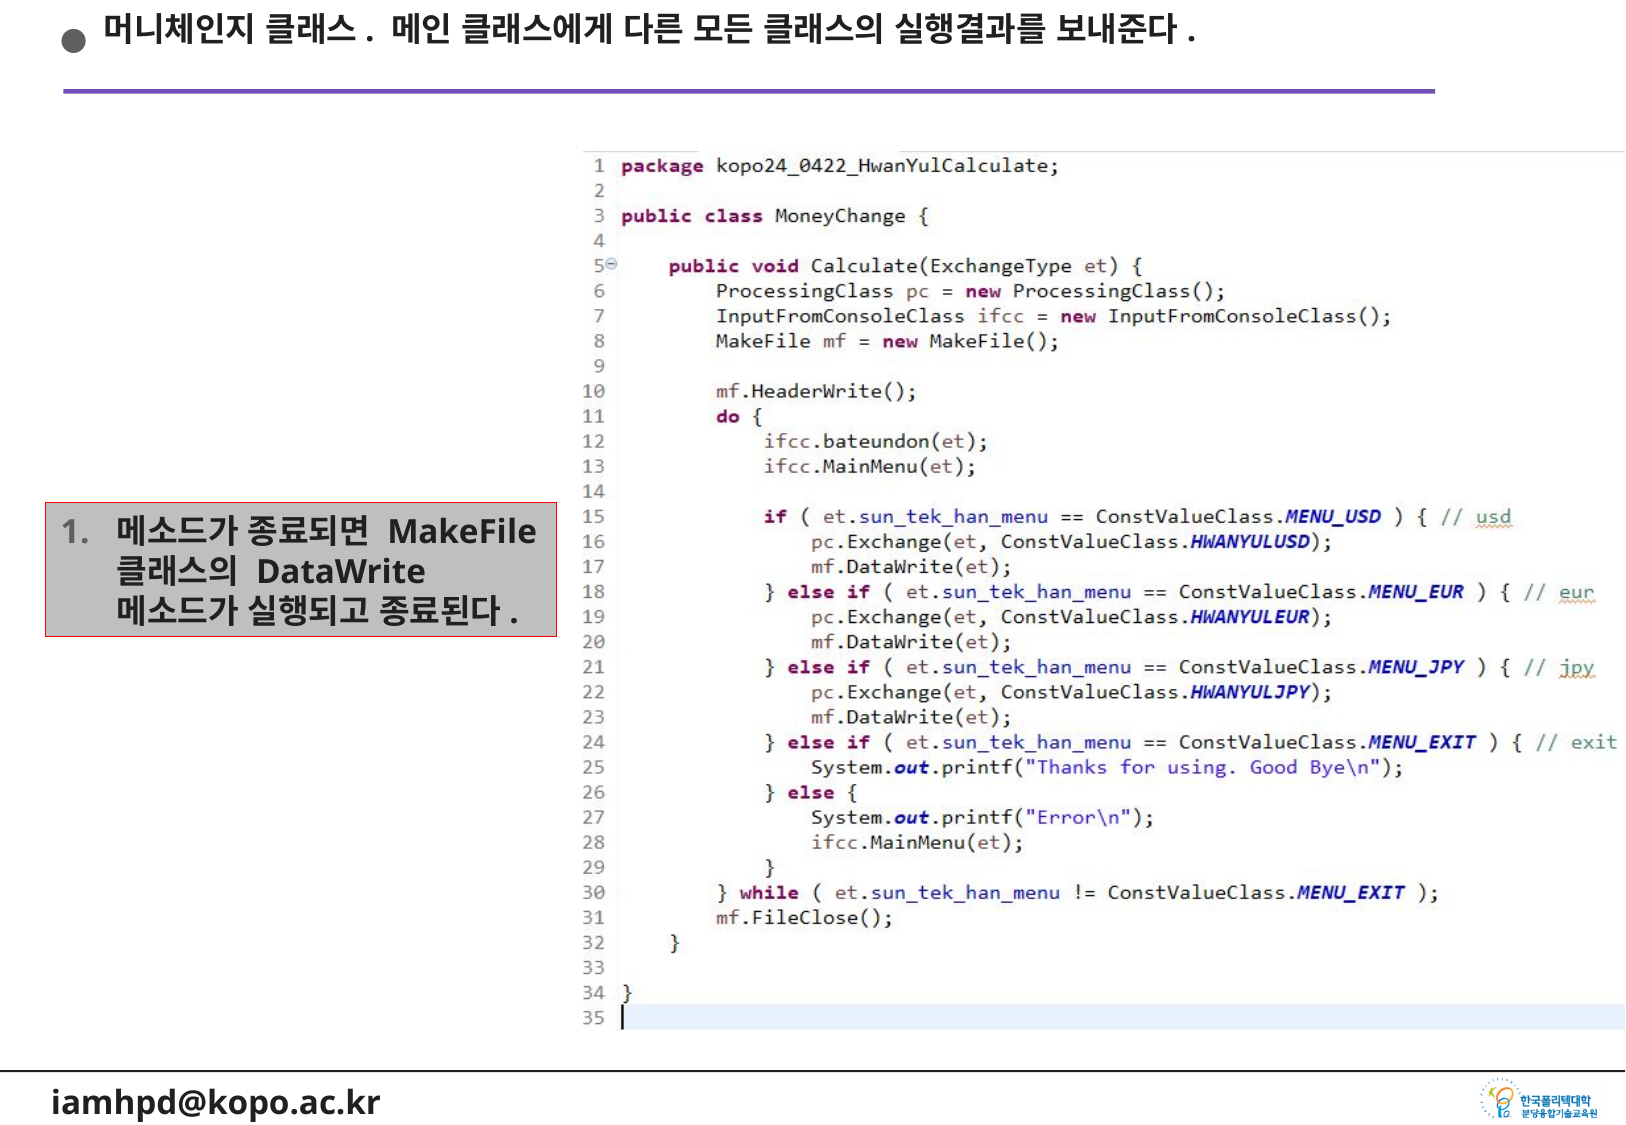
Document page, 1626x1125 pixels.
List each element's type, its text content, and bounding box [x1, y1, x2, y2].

text_box 메소드가 종료되면 MakeFile클래스의 DataWrite메소드가 실행되고 종료된다. [45, 502, 557, 637]
picture [1476, 1073, 1604, 1125]
picture [582, 150, 1625, 1031]
text_box 머니체인지 클래스. 메인 클래스에게 다른 모든 클래스의 실행결과를 보내준다. [89, 1, 1402, 56]
